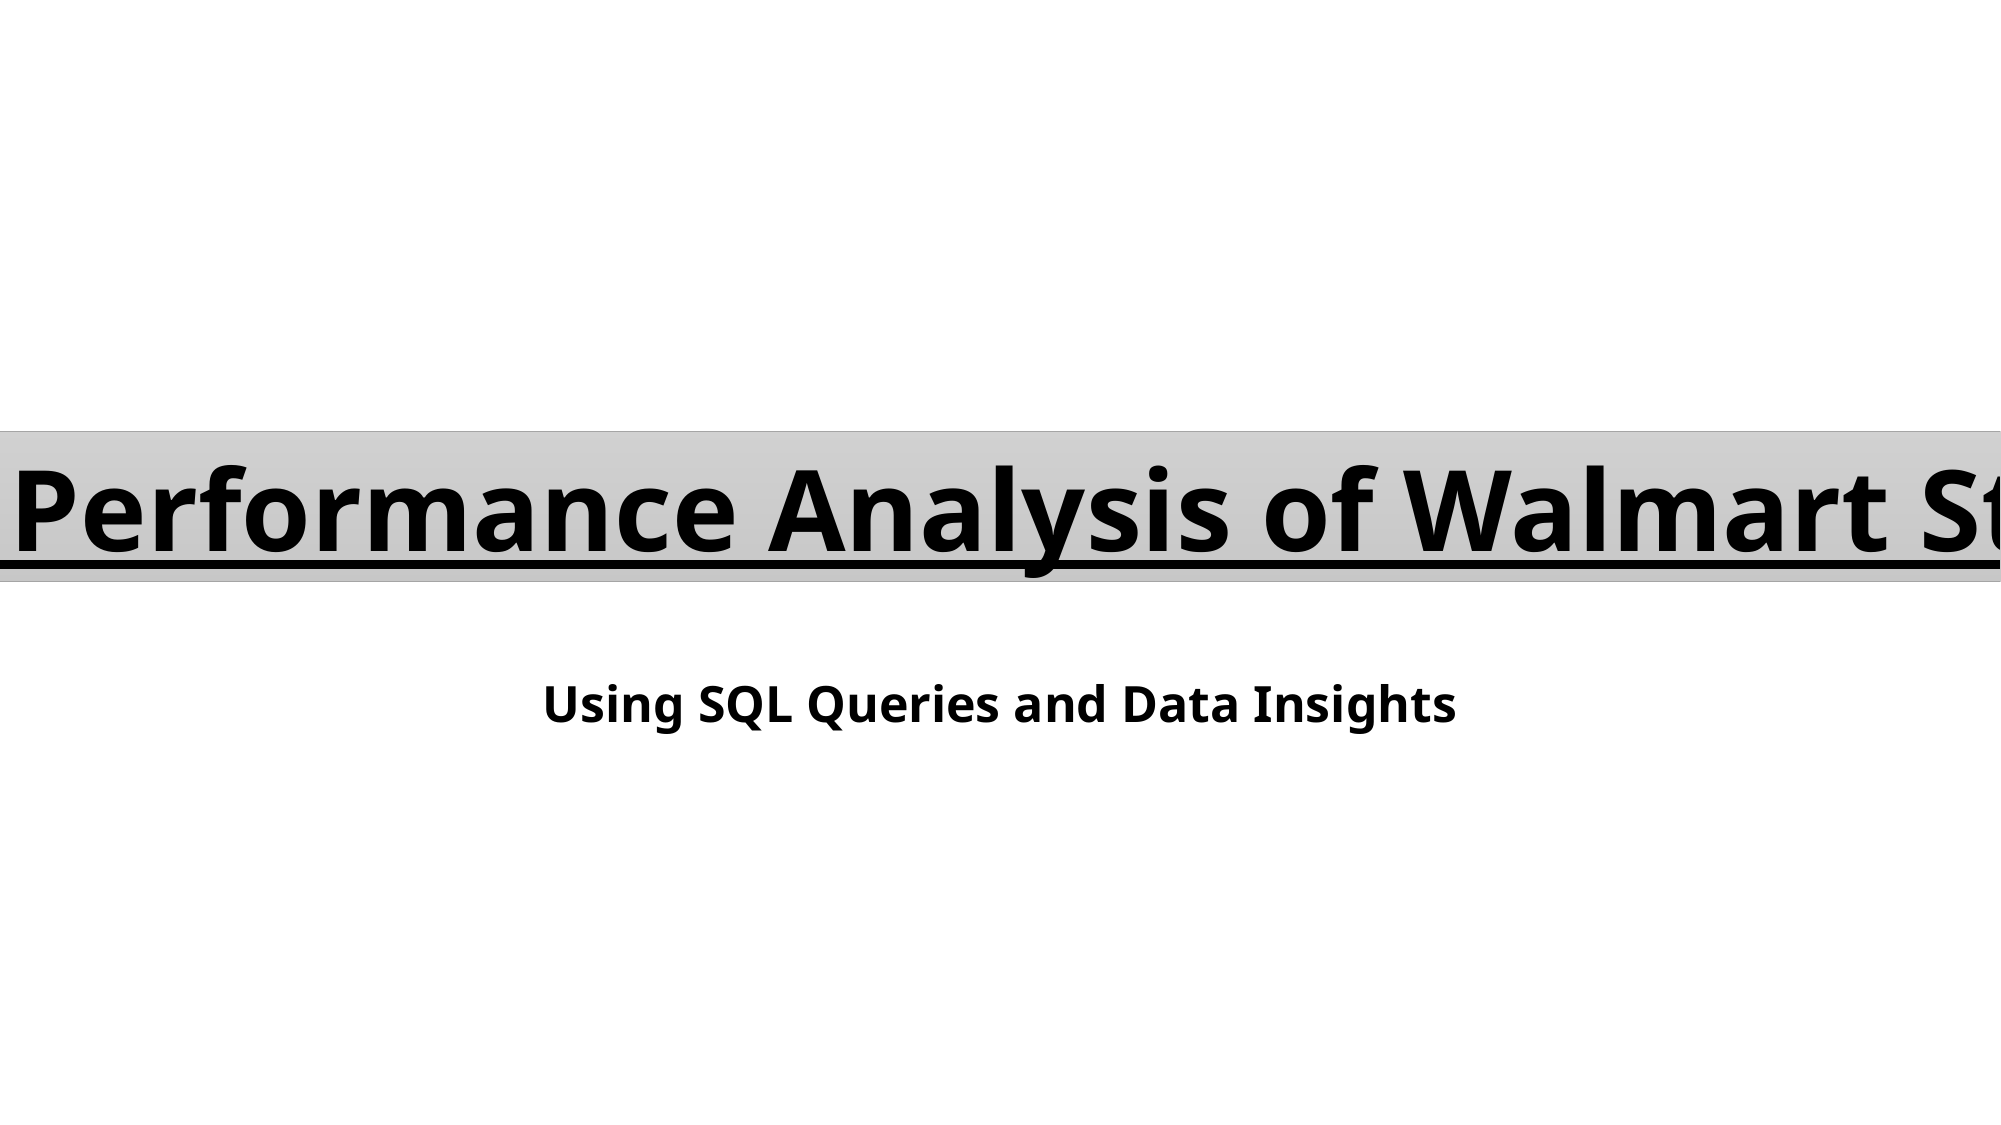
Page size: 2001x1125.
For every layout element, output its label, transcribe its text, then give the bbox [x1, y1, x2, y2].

text_box Sales Performance Analysis of Walmart Stores [0, 431, 2000, 582]
subtitle Using SQL Queries and Data Insights [249, 590, 1750, 863]
